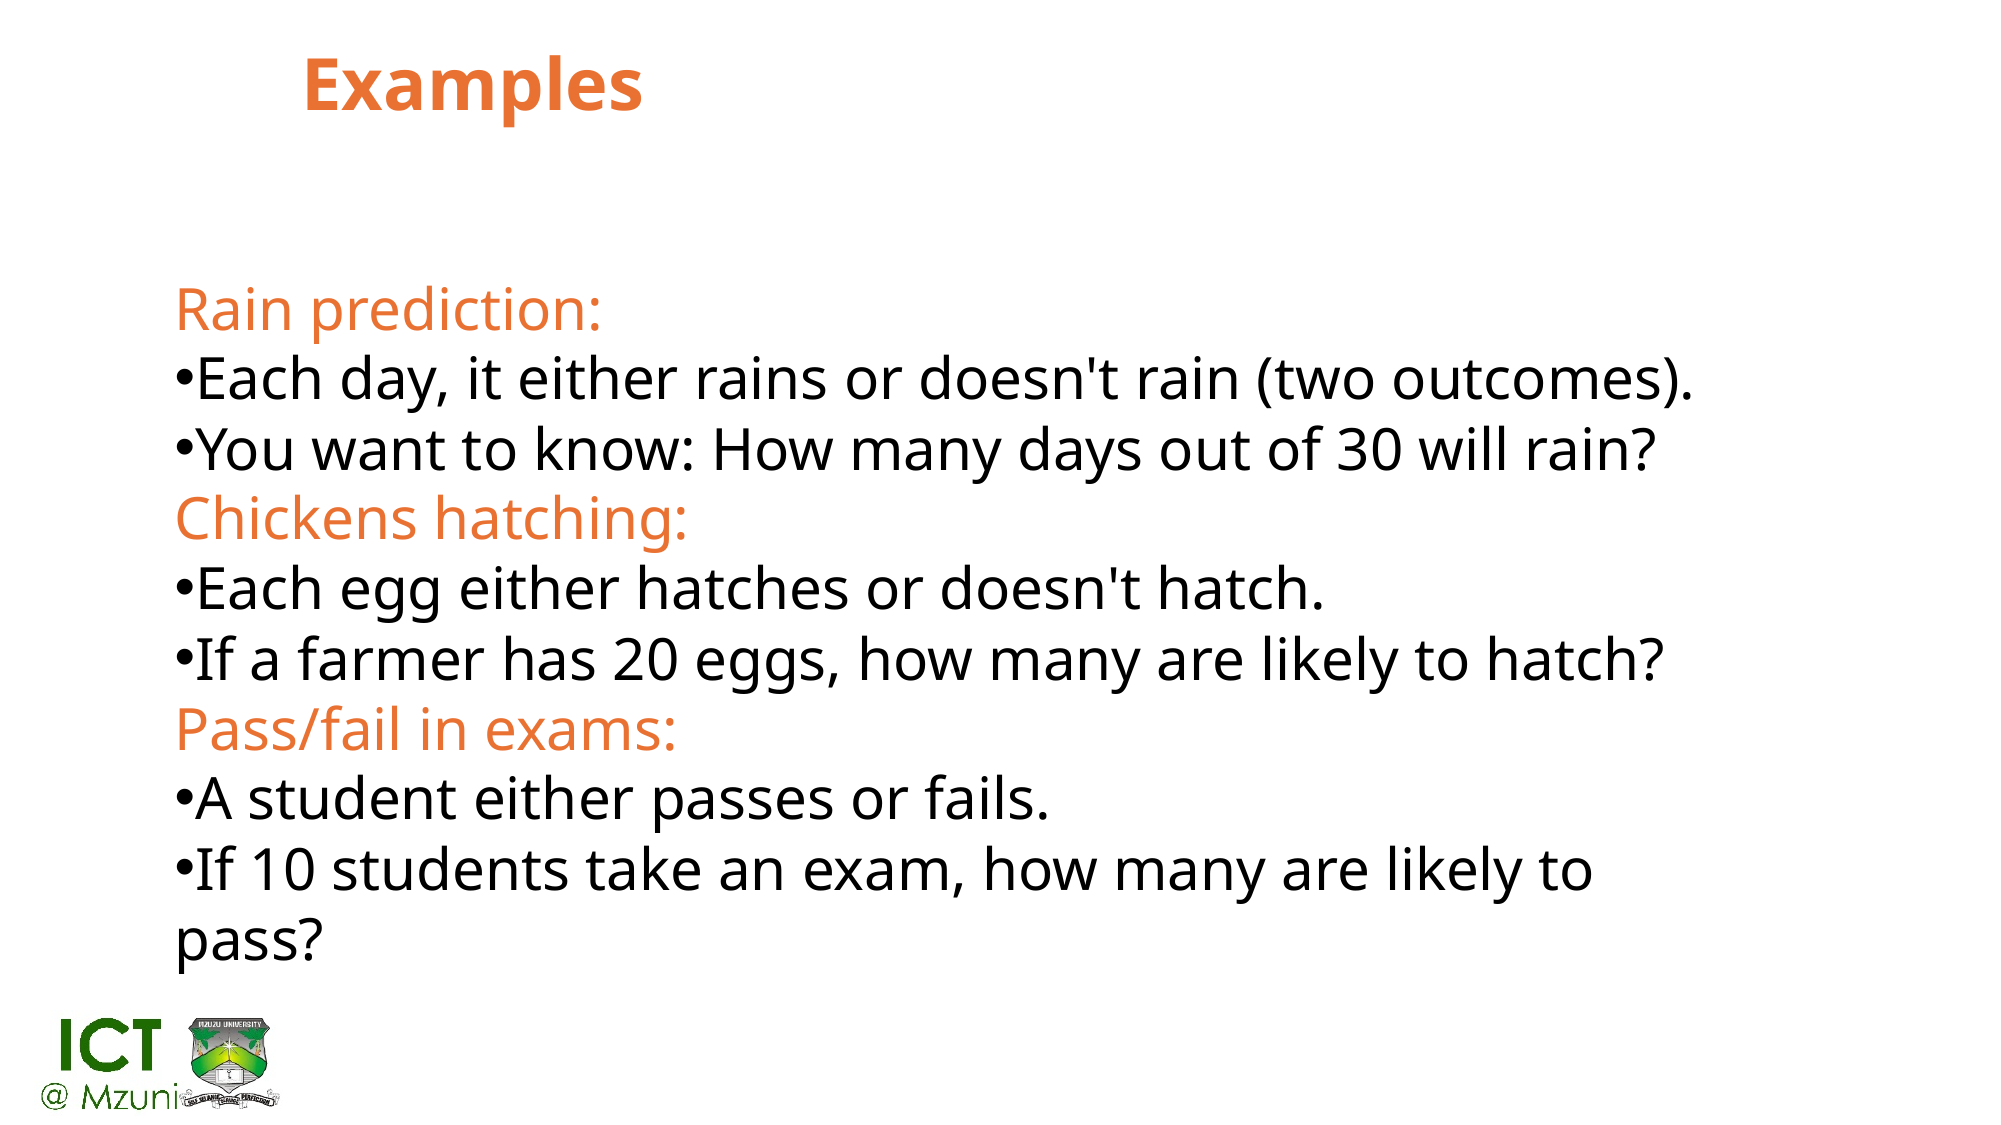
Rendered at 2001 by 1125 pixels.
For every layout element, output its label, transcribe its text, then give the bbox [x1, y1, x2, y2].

list Rain prediction: Each day, it either rains or doesn't rain (two outcomes). You want to know: How many days out of 30 will rain? Chickens hatching: Each egg either hatches or doesn't hatch. If a farmer has 20 eggs, how many are likely to hatch? Pass/fail in exams: A student either passes or fails. If 10 students take an exam, how many are likely to pass? [159, 264, 1735, 1025]
title Examples [286, 23, 1864, 141]
picture [34, 1010, 287, 1116]
